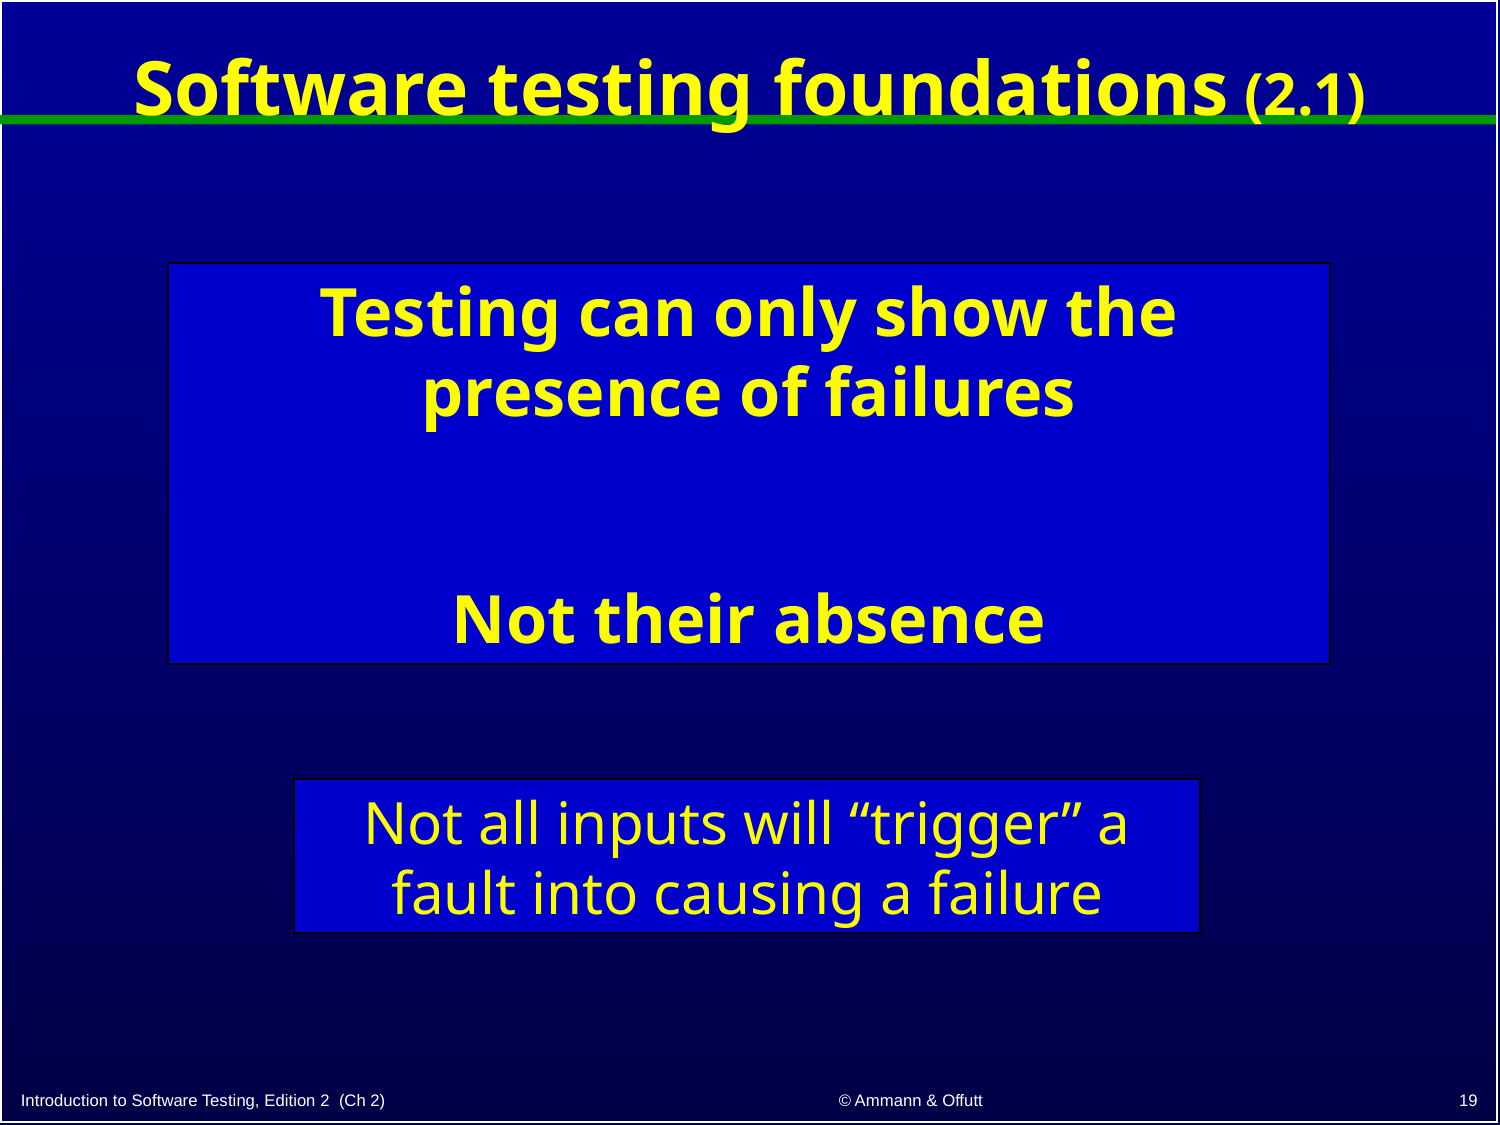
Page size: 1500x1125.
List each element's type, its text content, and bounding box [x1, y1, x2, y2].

footer © Ammann & Offutt [673, 1075, 1149, 1119]
text_box Not all inputs will “trigger” a fault into causing a failure [294, 778, 1200, 934]
slide_number 19 [1179, 1074, 1493, 1119]
title Software testing foundations (2.1) [7, 15, 1493, 167]
slide_number Introduction to Software Testing, Edition 2 (Ch 2) [5, 1077, 637, 1119]
text_box Testing can only show the presence of failures Not their absence [168, 262, 1330, 665]
